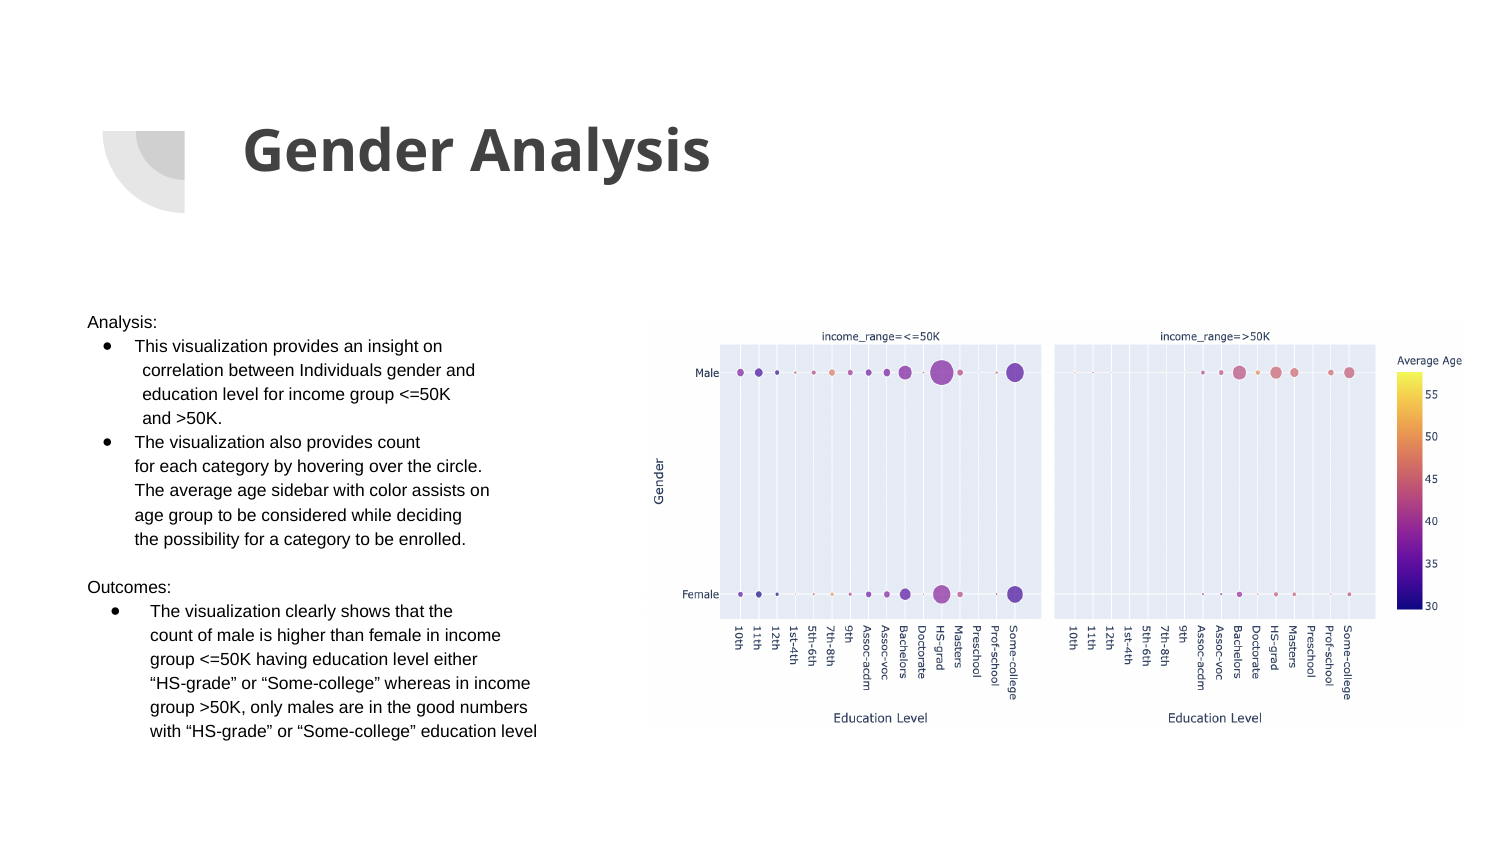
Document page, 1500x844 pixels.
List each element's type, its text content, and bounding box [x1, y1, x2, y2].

list Analysis: This visualization provides an insight on correlation between Individuals gender and education level for income group <=50K and >50K. The visualization also provides count for each category by hovering over the circle. The average age sidebar with color assists on age group to be considered while deciding the possibility for a category to be enrolled. Outcomes: The visualization clearly shows that the count of male is higher than female in income group <=50K having education level either “HS-grade” or “Some-college” whereas in income group >50K, only males are in the good numbers with “HS-grade” or “Some-college” education level [72, 292, 1486, 767]
picture [642, 319, 1466, 727]
title Gender Analysis [227, 98, 1466, 263]
